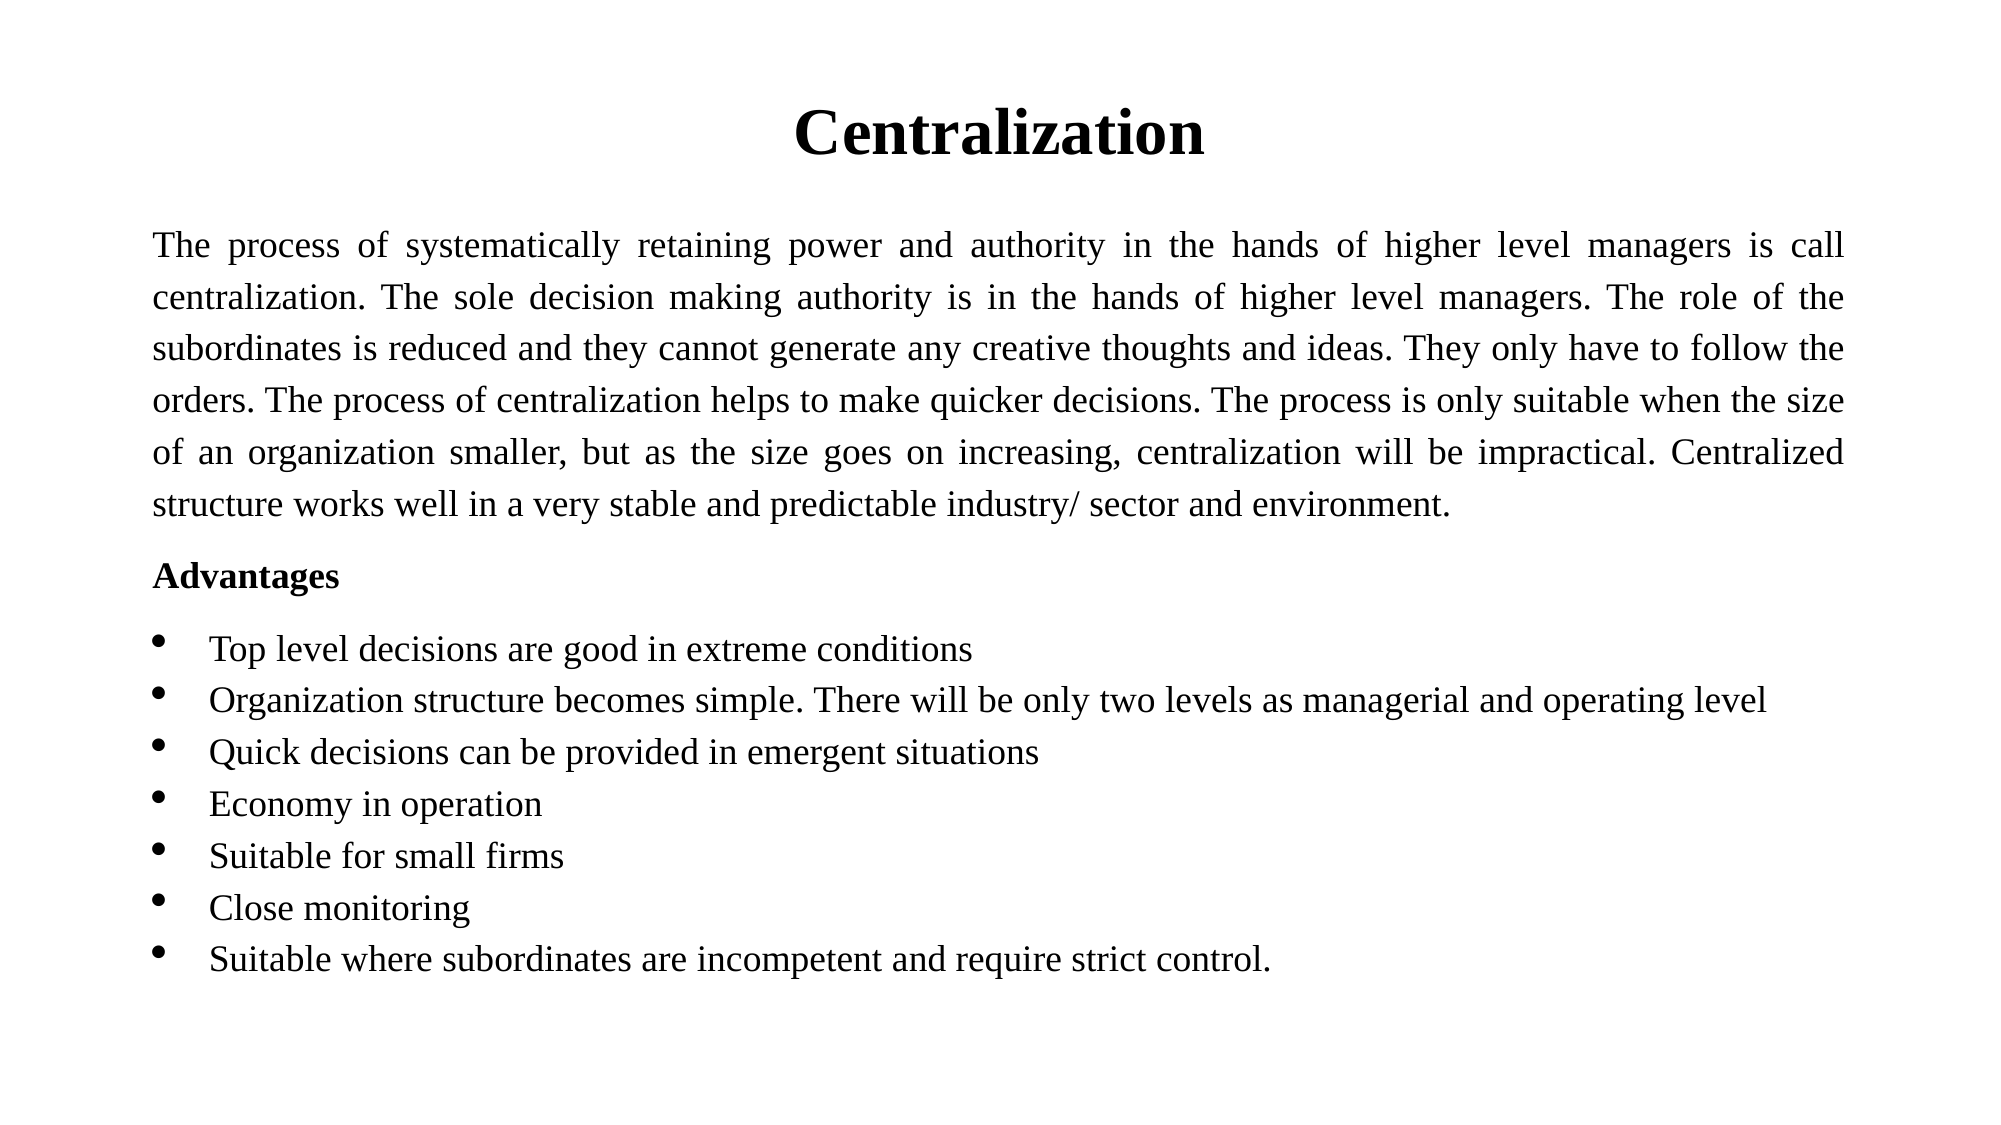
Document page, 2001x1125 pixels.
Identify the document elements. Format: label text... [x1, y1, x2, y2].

title Centralization [137, 59, 1863, 205]
list The process of systematically retaining power and authority in the hands of higher level managers is call centralization. The sole decision making authority is in the hands of higher level managers. The role of the subordinates is reduced and they cannot generate any creative thoughts and ideas. They only have to follow the orders. The process of centralization helps to make quicker decisions. The process is only suitable when the size of an organization smaller, but as the size goes on increasing, centralization will be impractical. Centralized structure works well in a very stable and predictable industry/ sector and environment. Advantages Top level decisions are good in extreme conditions Organization structure becomes simple. There will be only two levels as managerial and operating level Quick decisions can be provided in emergent situations Economy in operation Suitable for small firms Close monitoring Suitable where subordinates are incompetent and require strict control. [137, 205, 1863, 1103]
